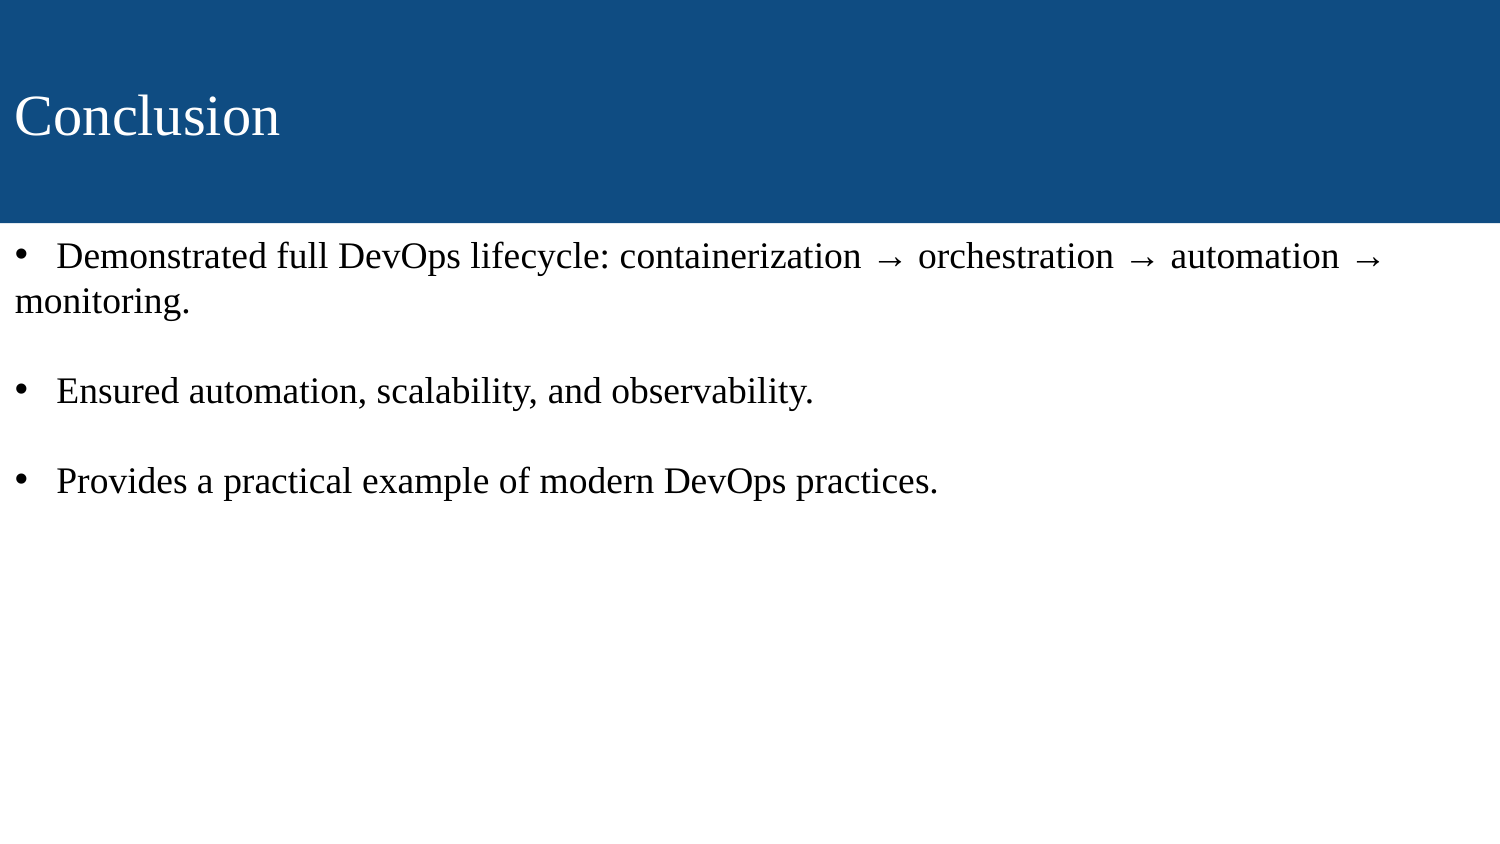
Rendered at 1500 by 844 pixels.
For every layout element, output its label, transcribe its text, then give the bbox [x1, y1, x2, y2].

text_box Conclusion [0, 0, 1500, 224]
text_box Demonstrated full DevOps lifecycle: containerization → orchestration → automation → monitoring. Ensured automation, scalability, and observability. Provides a practical example of modern DevOps practices. [0, 223, 1487, 834]
